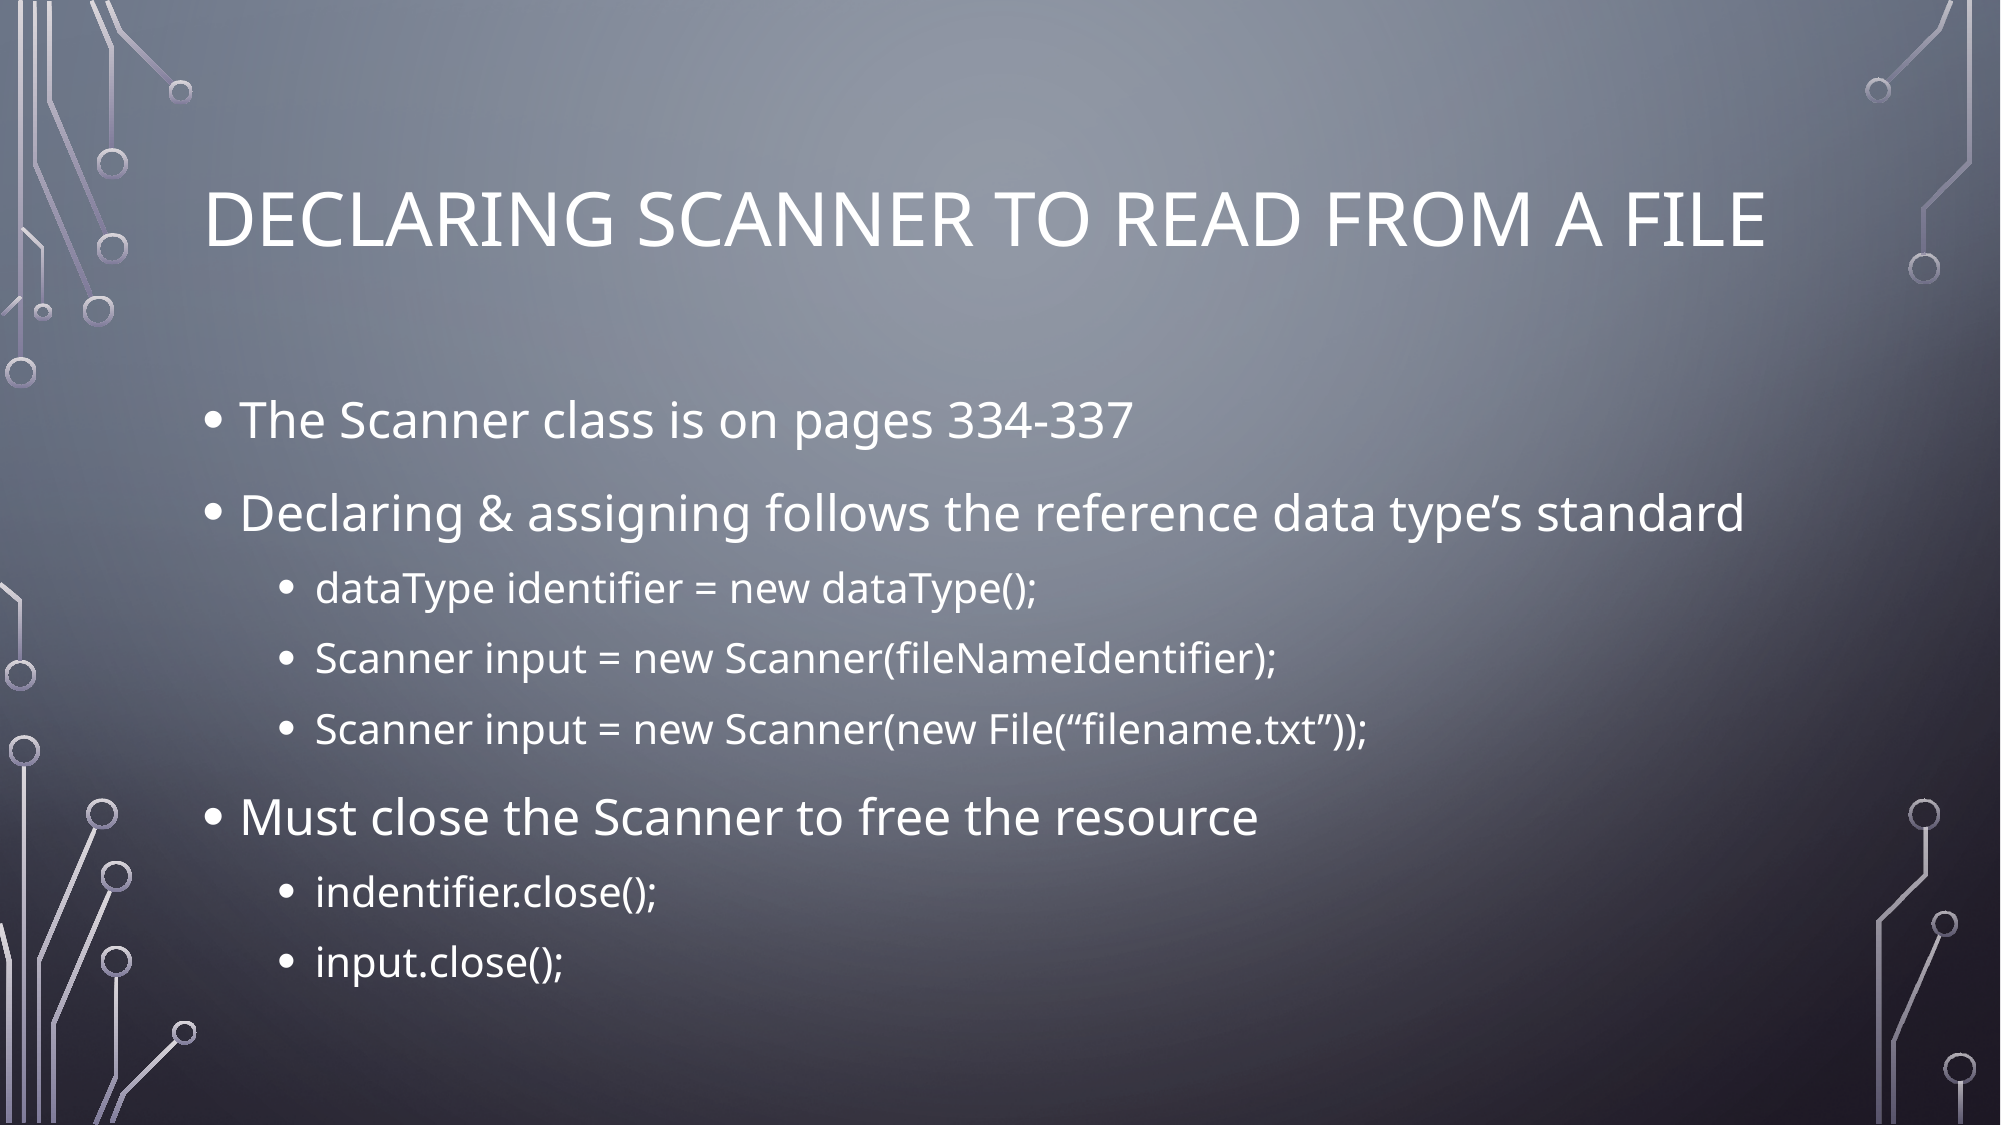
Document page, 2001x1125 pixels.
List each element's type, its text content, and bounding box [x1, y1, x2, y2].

list The Scanner class is on pages 334-337 Declaring & assigning follows the reference data type’s standard dataType identifier = new dataType(); Scanner input = new Scanner(fileNameIdentifier); Scanner input = new Scanner(new File(“filename.txt”)); Must close the Scanner to free the resource indentifier.close(); input.close(); [187, 369, 1813, 1036]
title Declaring Scanner to read from a File [187, 101, 1813, 344]
